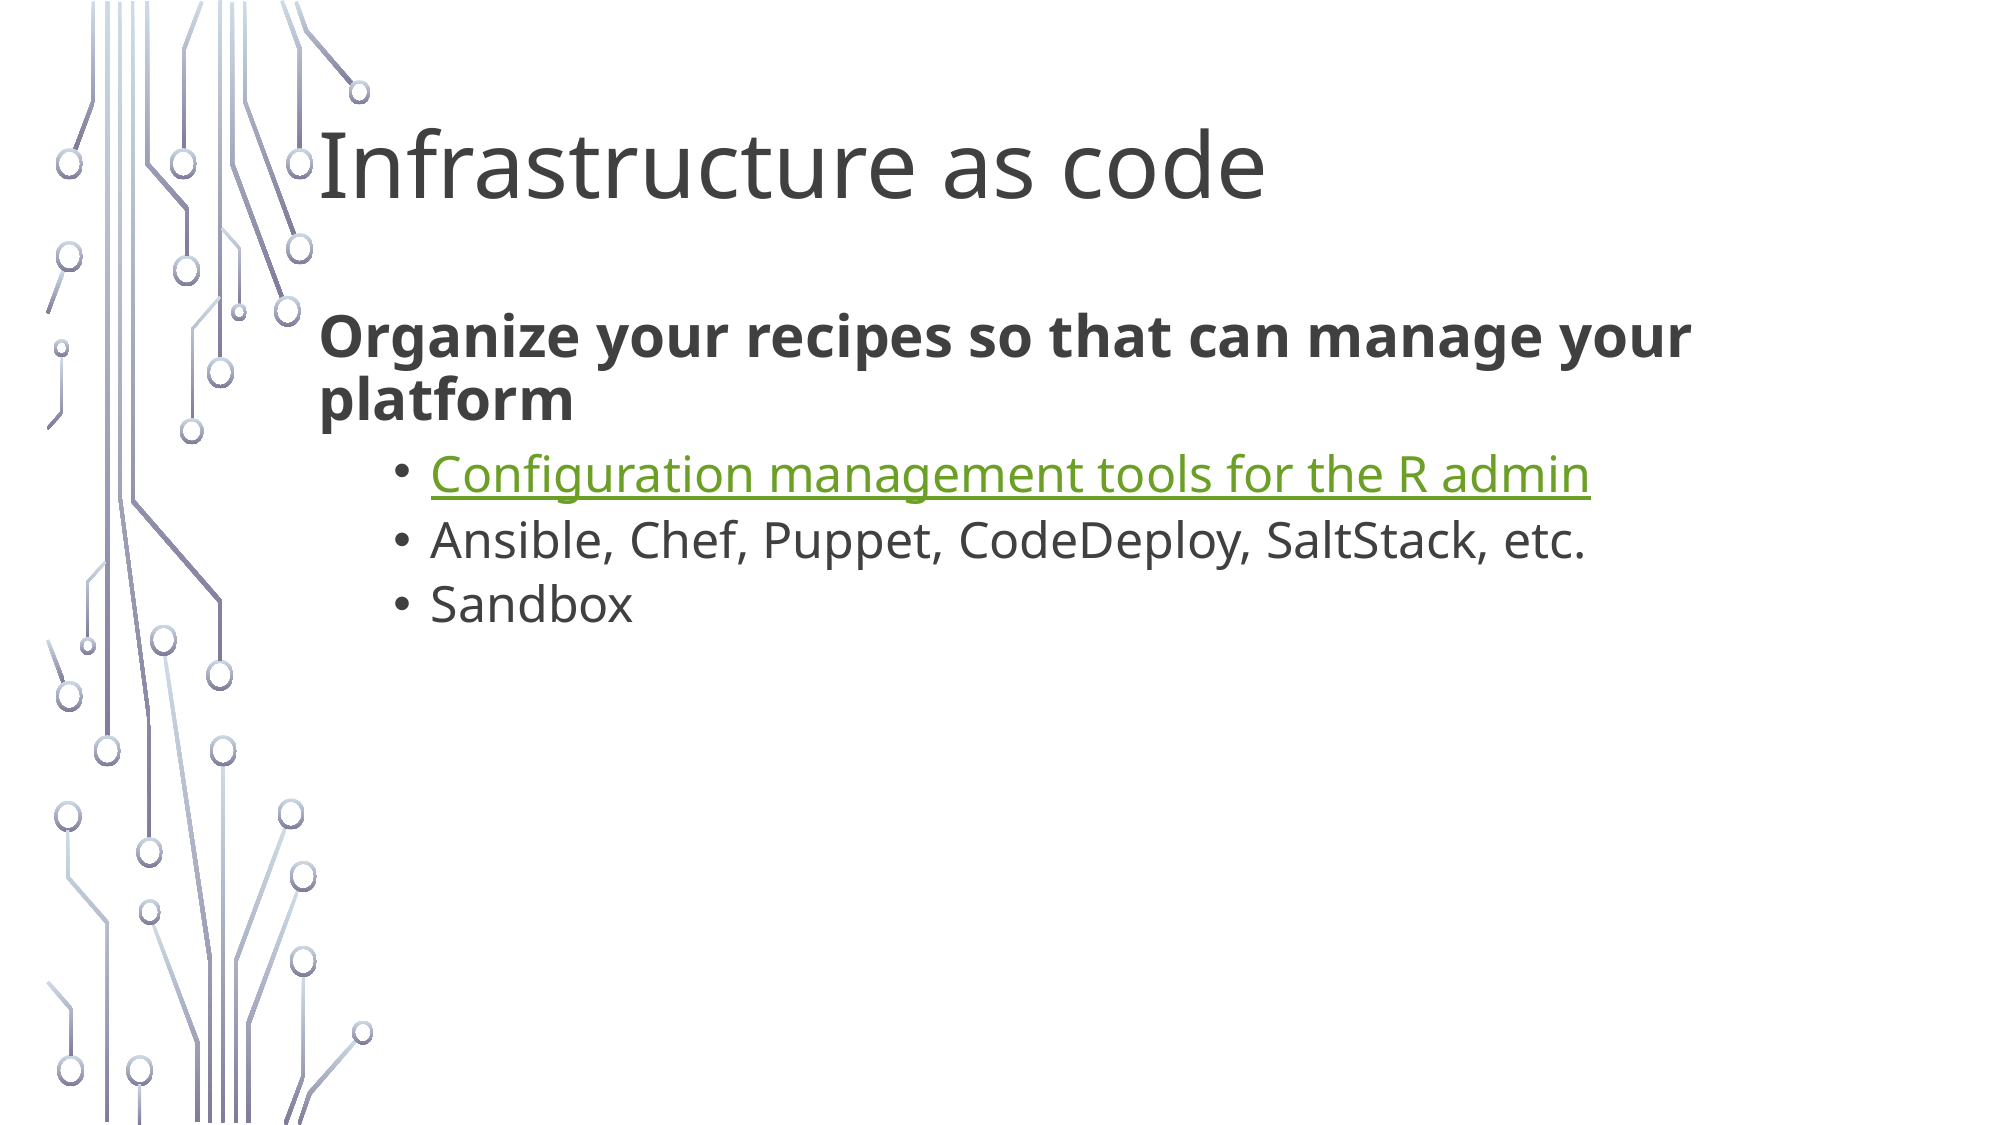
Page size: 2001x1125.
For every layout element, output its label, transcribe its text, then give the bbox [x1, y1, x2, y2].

title Infrastructure as code [303, 59, 1890, 278]
list Organize your recipes so that can manage your platform Configuration management tools for the R admin Ansible, Chef, Puppet, CodeDeploy, SaltStack, etc. Sandbox [303, 299, 1890, 1014]
